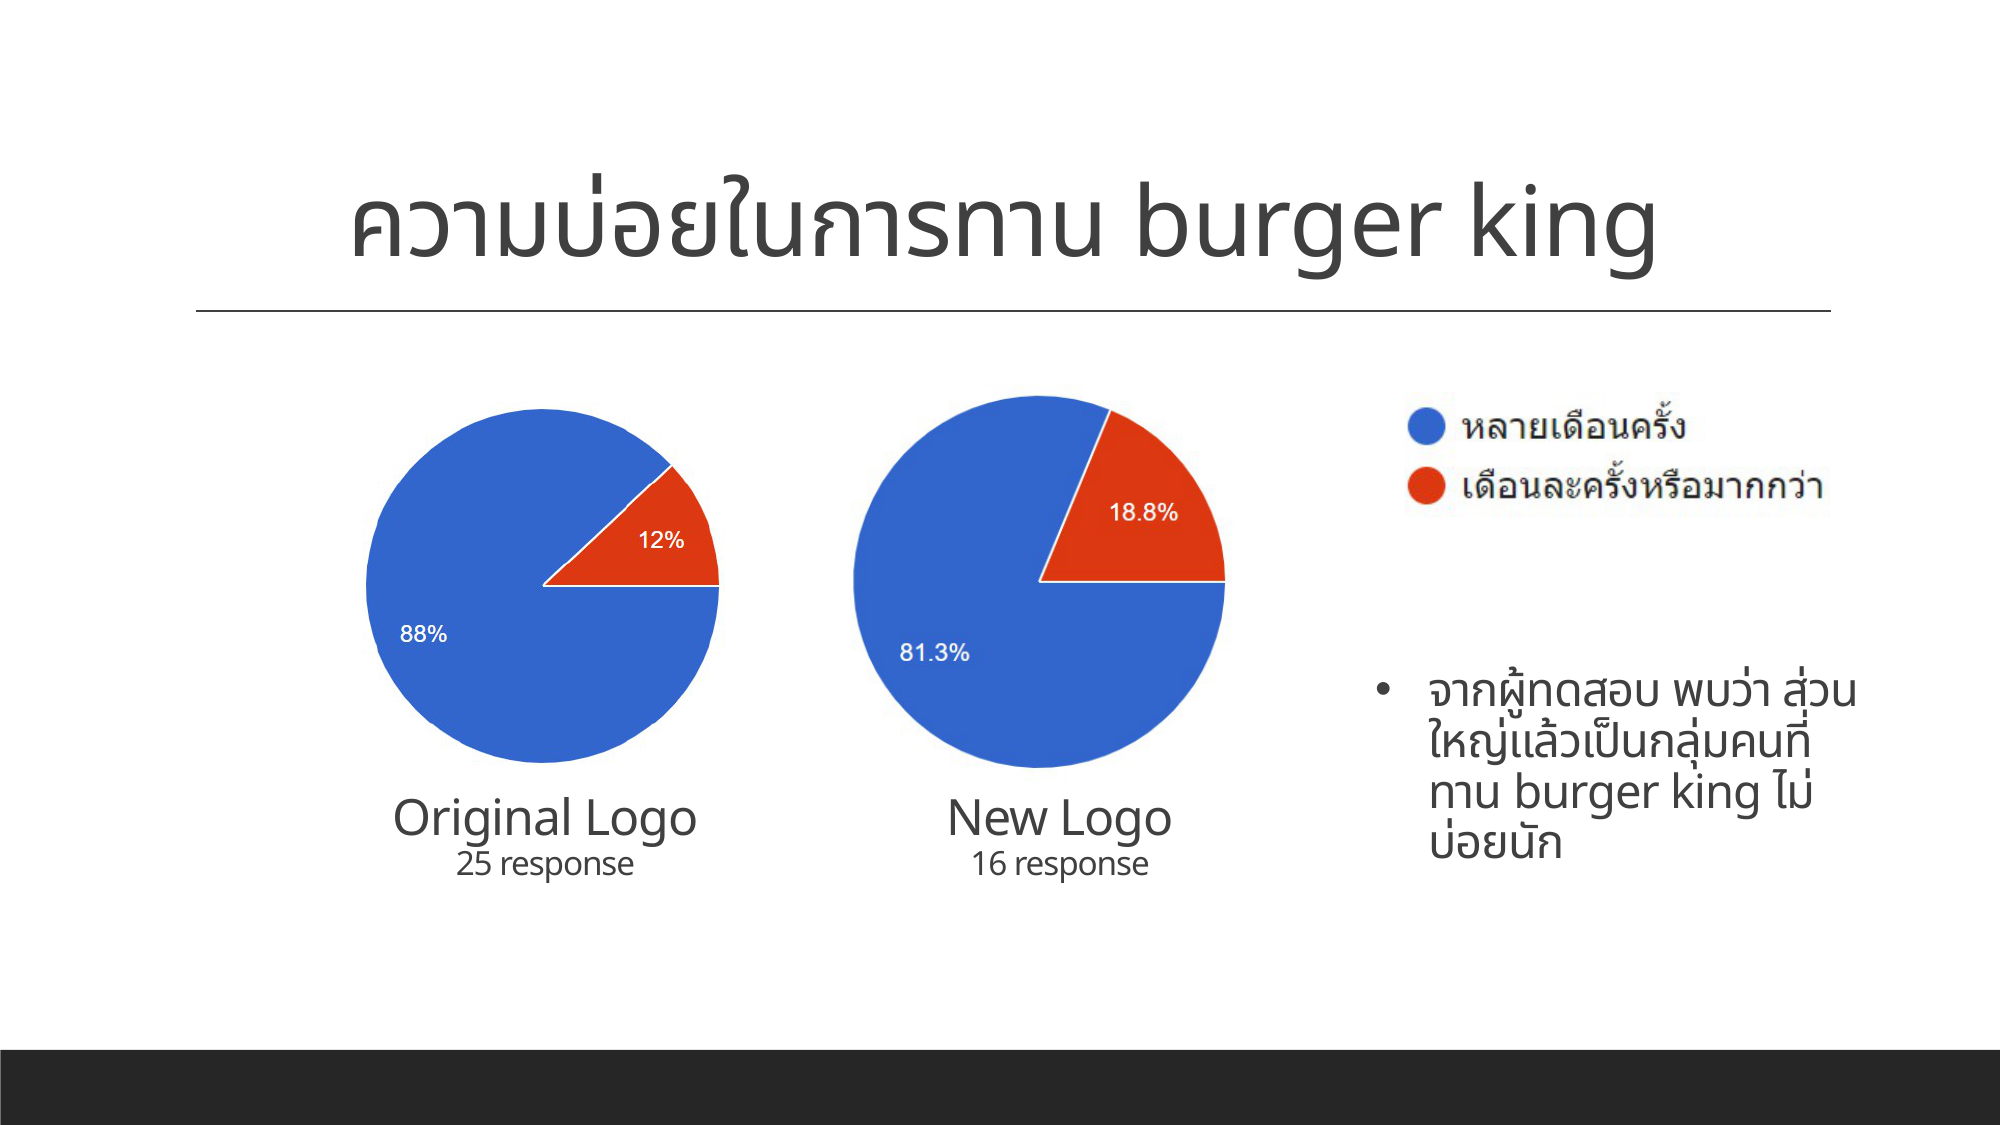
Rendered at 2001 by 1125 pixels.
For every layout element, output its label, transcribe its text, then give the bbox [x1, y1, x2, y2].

text_box Original Logo 25 response [369, 791, 722, 935]
text_box New Logo 16 response [901, 791, 1219, 902]
picture [343, 379, 748, 782]
picture [829, 379, 1253, 782]
title ความบ่อยในการทาน burger king [180, 47, 1830, 285]
text_box จากผู้ทดสอบ พบว่า ส่วนใหญ่แล้วเป็นกลุ่มคนที่ทาน burger king ไม่บ่อยนัก [1360, 658, 1875, 878]
picture [1359, 379, 1850, 532]
